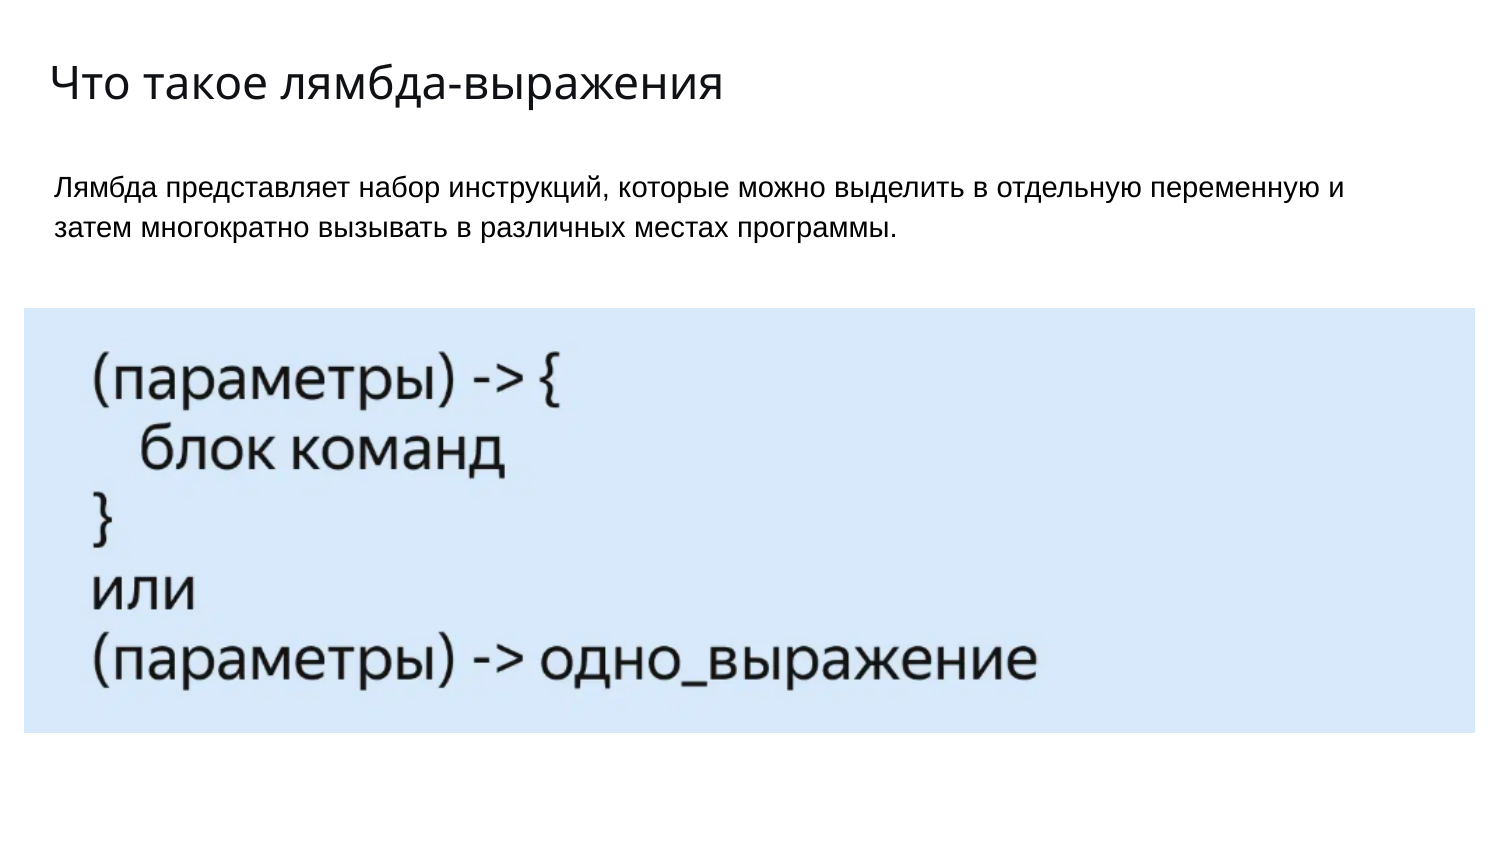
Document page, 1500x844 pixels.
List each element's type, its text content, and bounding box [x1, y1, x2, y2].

picture [24, 308, 1476, 733]
list Лямбда представляет набор инструкций, которые можно выделить в отдельную переменную и затем многократно вызывать в различных местах программы. [39, 147, 1437, 252]
title Что такое лямбда-выражения [24, 29, 1423, 124]
